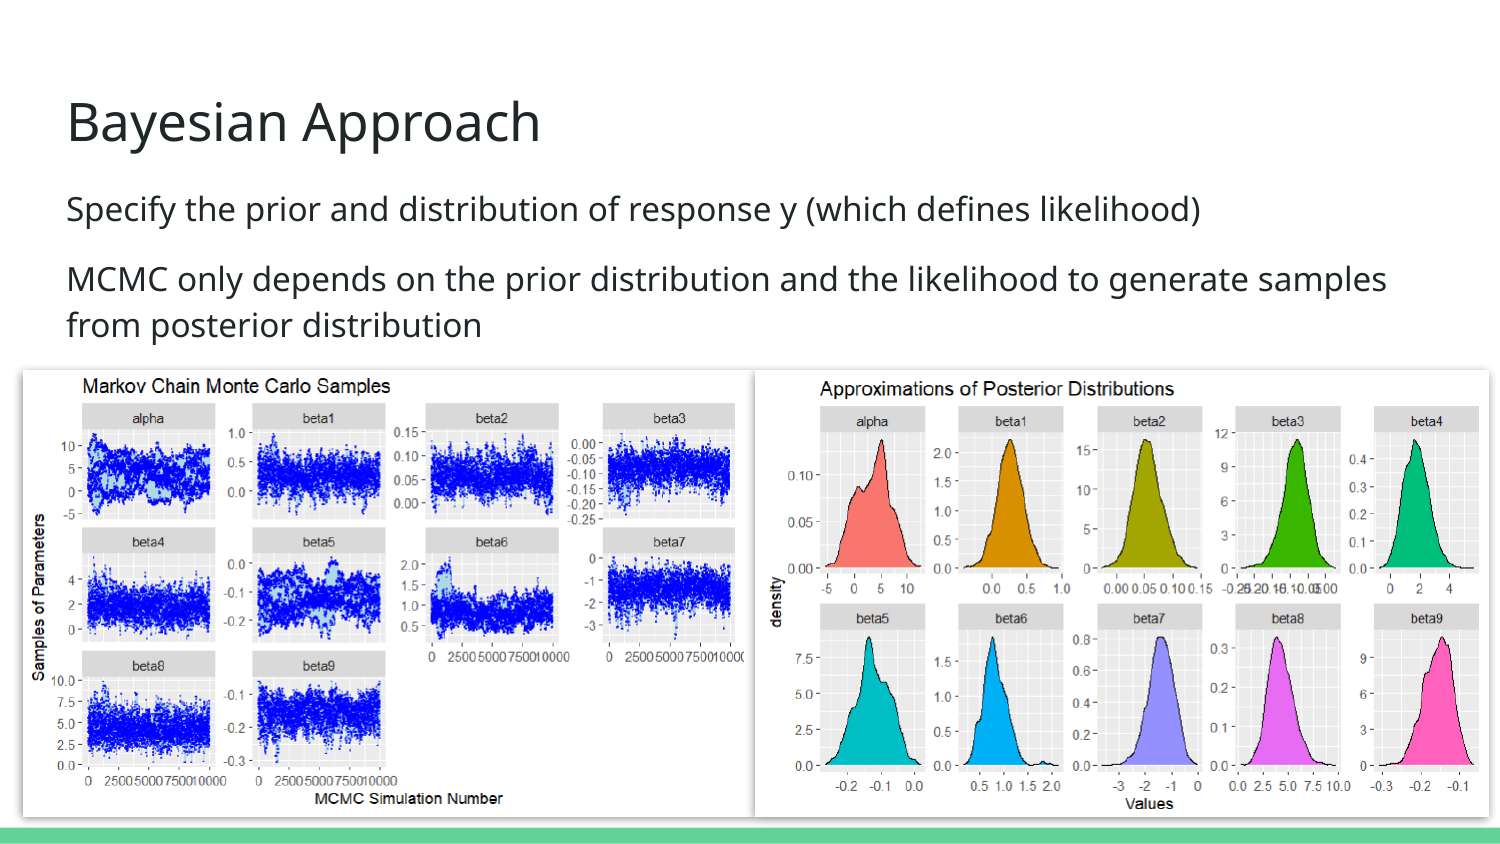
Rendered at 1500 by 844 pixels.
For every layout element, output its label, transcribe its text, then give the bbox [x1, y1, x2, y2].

picture [22, 370, 1489, 818]
list Specify the prior and distribution of response y (which defines likelihood) MCMC only depends on the prior distribution and the likelihood to generate samples from posterior distribution [51, 166, 1449, 369]
title Bayesian Approach [51, 72, 1449, 166]
